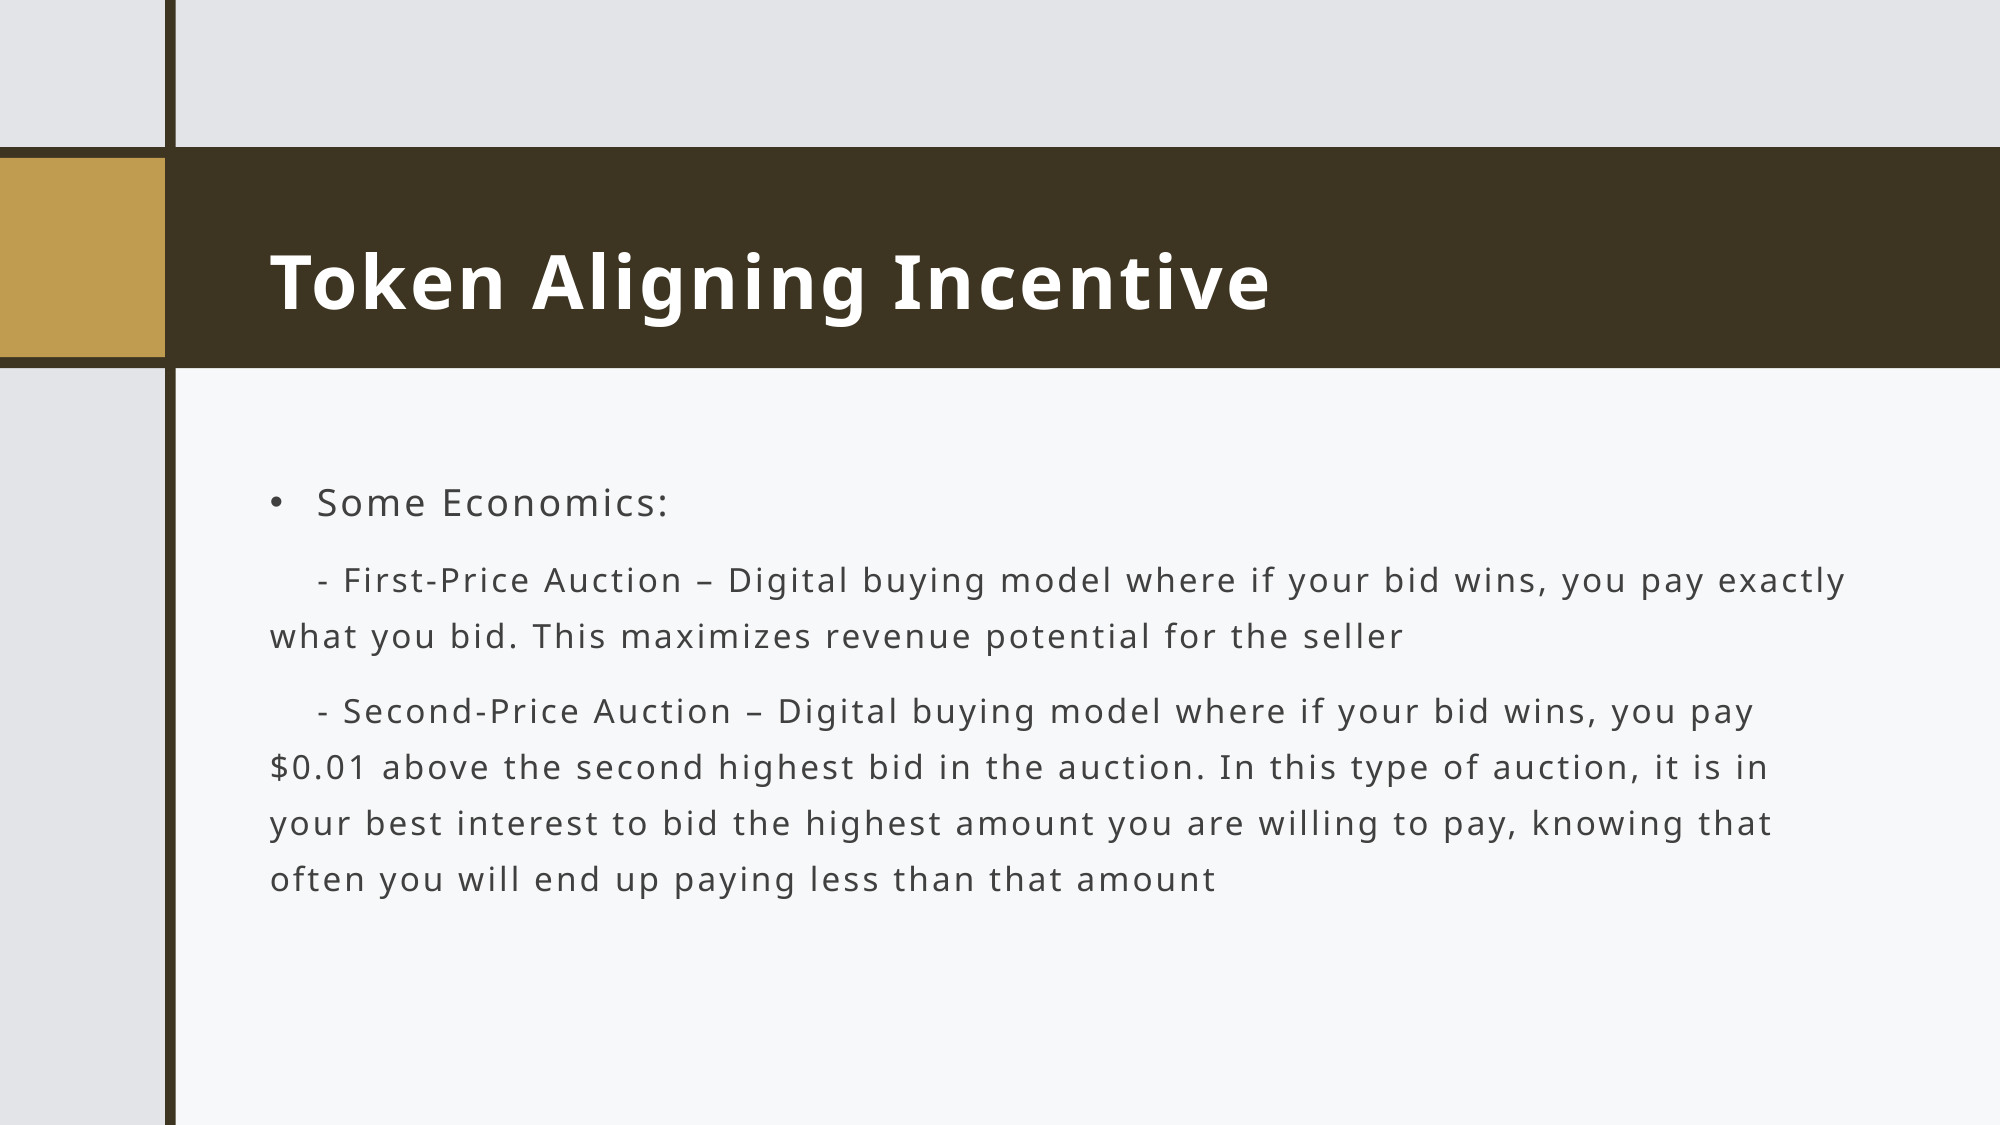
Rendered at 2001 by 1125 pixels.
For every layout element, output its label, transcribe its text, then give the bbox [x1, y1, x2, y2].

text_box [164, 0, 177, 1125]
text_box [0, 369, 164, 1125]
text_box [177, 369, 2000, 1125]
list Some Economics: - First-Price Auction – Digital buying model where if your bid wins, you pay exactly what you bid. This maximizes revenue potential for the seller - Second-Price Auction – Digital buying model where if your bid wins, you pay $0.01 above the second highest bid in the auction. In this type of auction, it is in your best interest to bid the highest amount you are willing to pay, knowing that often you will end up paying less than that amount [251, 443, 1882, 1006]
text_box [0, 146, 164, 157]
text_box [177, 146, 2000, 369]
text_box [0, 358, 164, 369]
title Token Aligning Incentive [251, 171, 1895, 341]
text_box [0, 157, 164, 358]
text_box [177, 0, 2000, 146]
text_box [0, 0, 164, 146]
